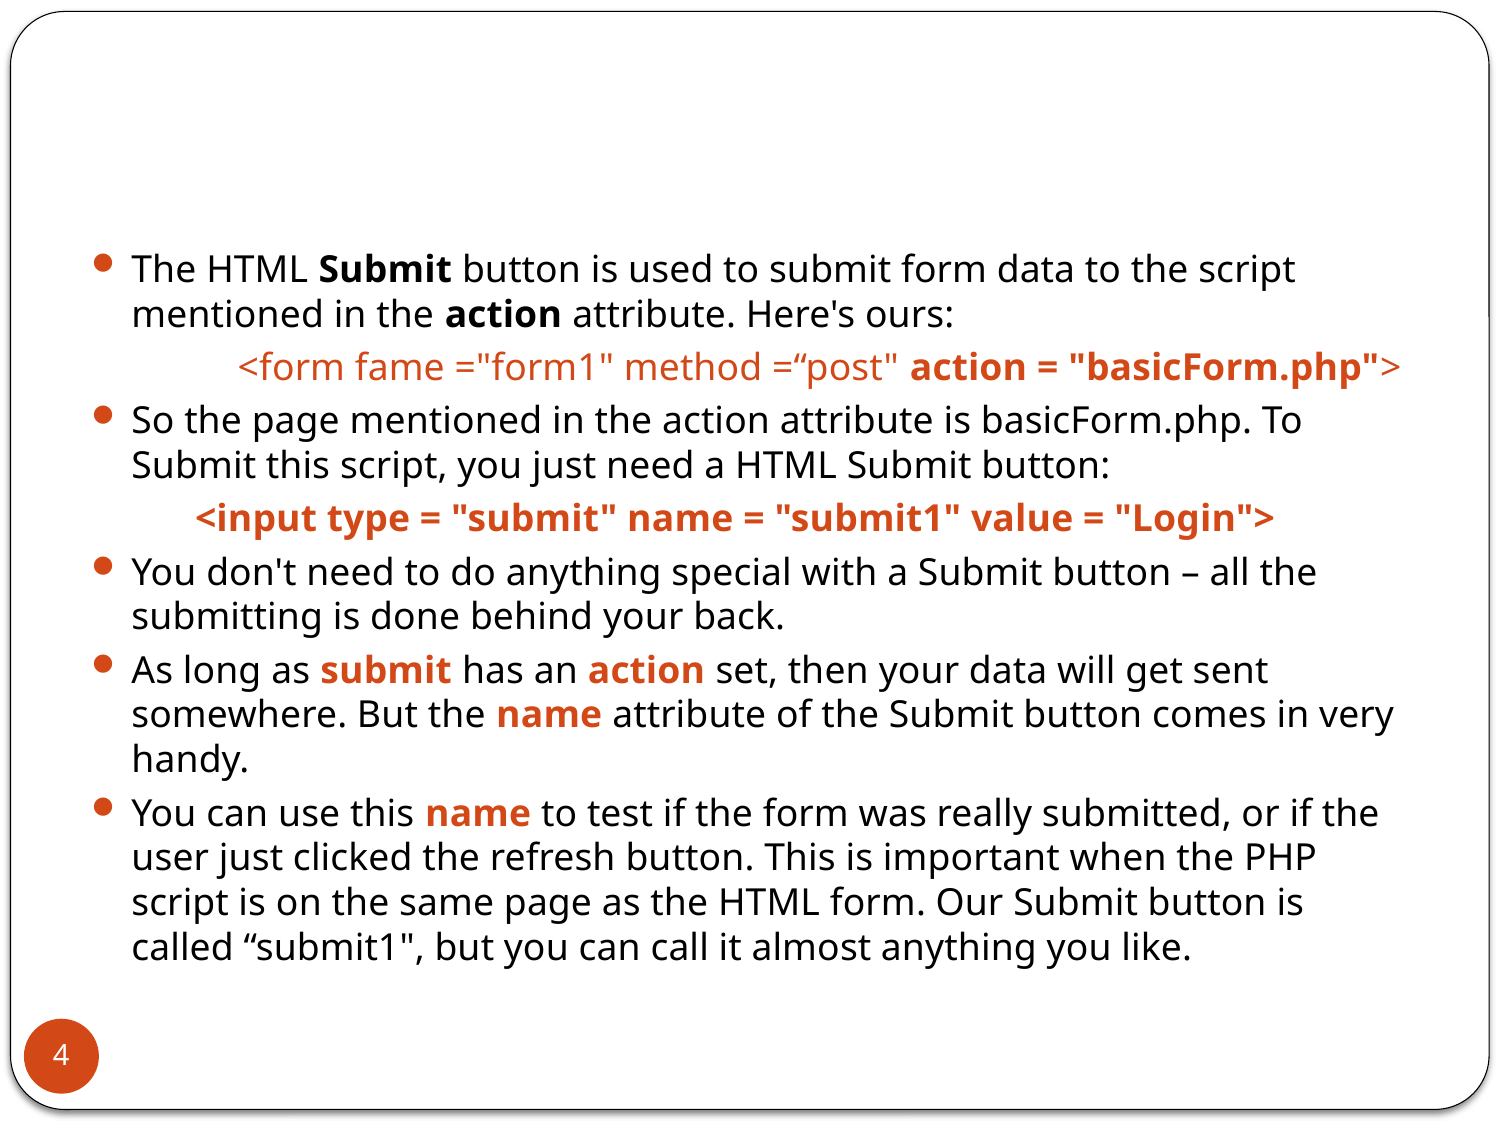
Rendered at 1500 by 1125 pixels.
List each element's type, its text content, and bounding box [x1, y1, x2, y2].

list The HTML Submit button is used to submit form data to the script mentioned in the action attribute. Here's ours: <form fame ="form1" method =“post" action = "basicForm.php"> So the page mentioned in the action attribute is basicForm.php. To Submit this script, you just need a HTML Submit button: <input type = "submit" name = "submit1" value = "Login"> You don't need to do anything special with a Submit button – all the submitting is done behind your back. As long as submit has an action set, then your data will get sent somewhere. But the name attribute of the Submit button comes in very handy. You can use this name to test if the form was really submitted, or if the user just clicked the refresh button. This is important when the PHP script is on the same page as the HTML form. Our Submit button is called “submit1", but you can call it almost anything you like. [76, 237, 1425, 988]
slide_number 4 [23, 1018, 99, 1094]
